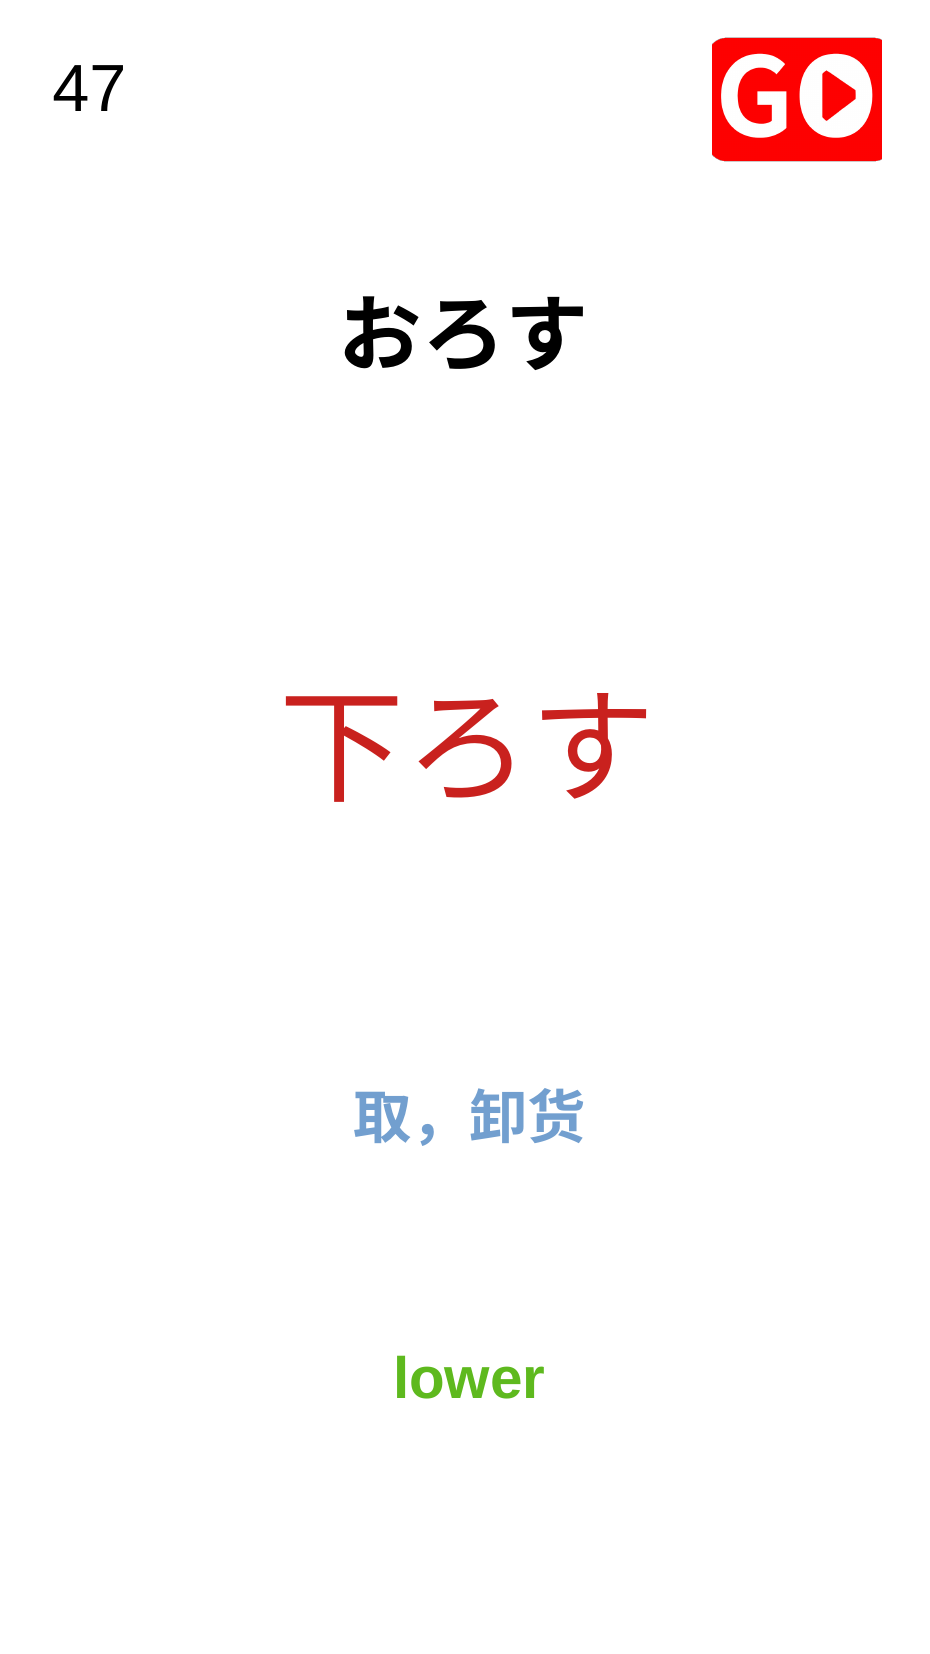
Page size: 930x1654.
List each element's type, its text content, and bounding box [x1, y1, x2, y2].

text_box lower [39, 1301, 900, 1450]
text_box 取，卸货 [39, 1041, 900, 1189]
text_box 47 [37, 37, 710, 132]
text_box おろす [33, 257, 894, 405]
text_box 下ろす [37, 668, 898, 816]
picture [712, 37, 882, 162]
